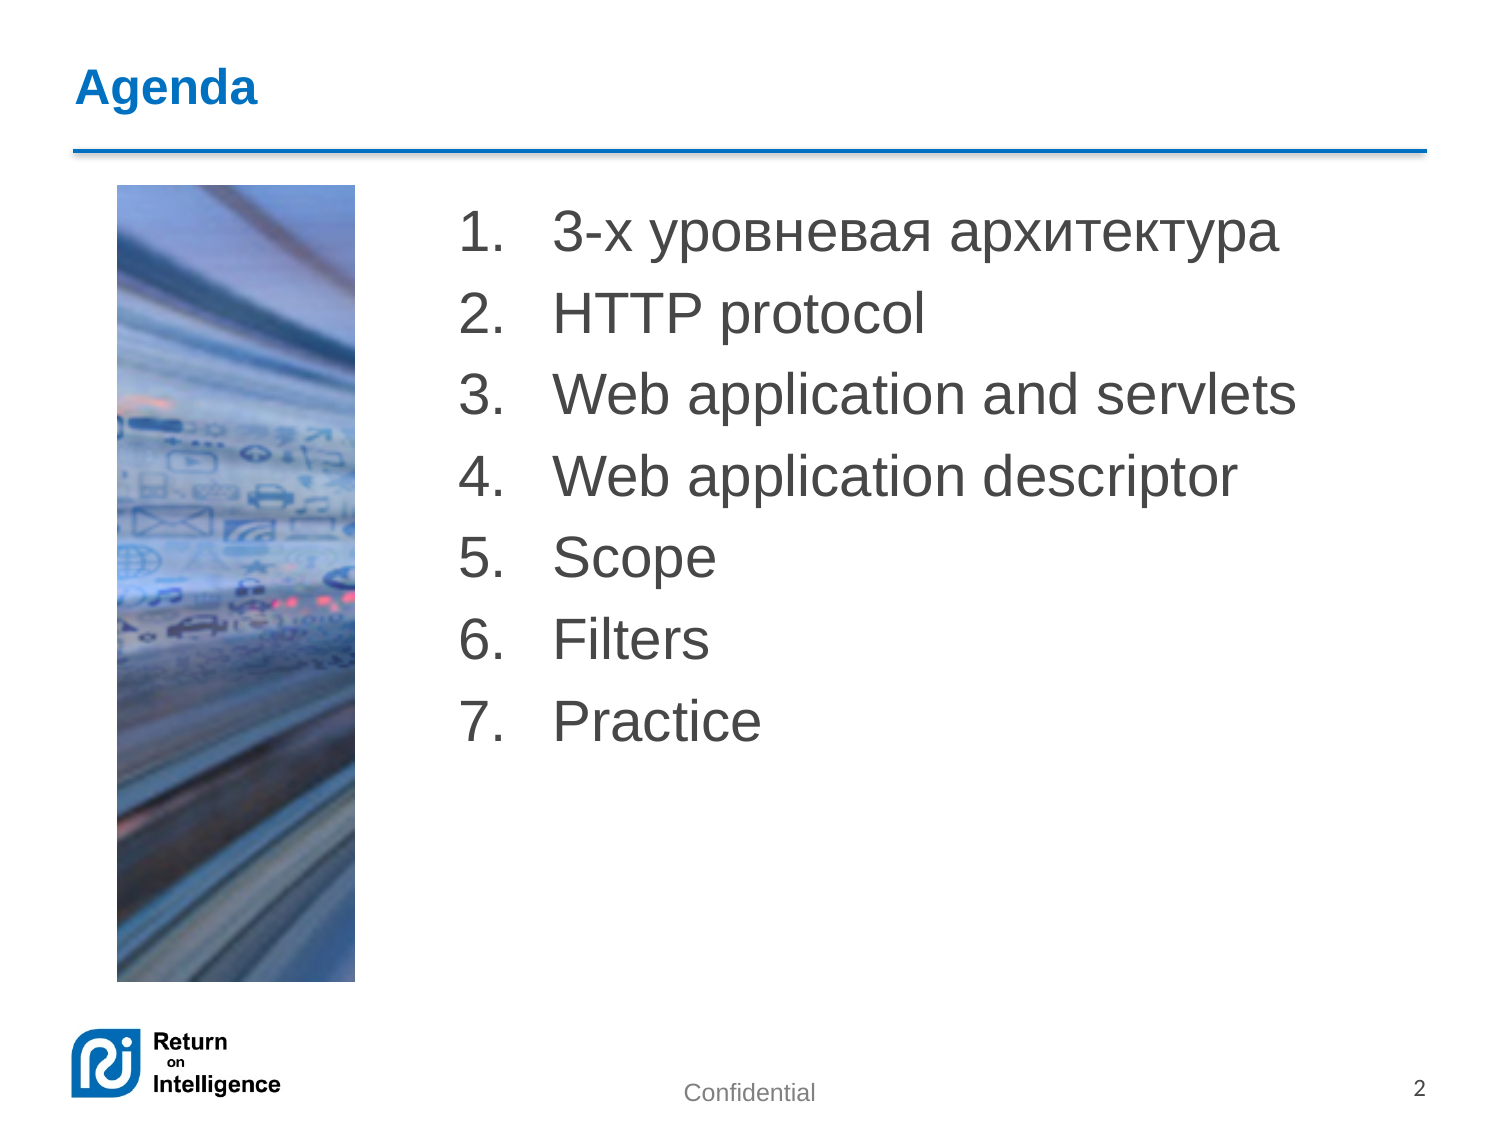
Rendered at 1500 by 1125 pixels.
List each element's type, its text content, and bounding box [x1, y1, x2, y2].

picture [67, 1022, 289, 1098]
title Agenda [59, 2, 1454, 166]
picture [117, 185, 355, 983]
list 3-х уровневая архитектура HTTP protocol Web application and servlets Web application descriptor Scope Filters Practice [443, 185, 1353, 976]
